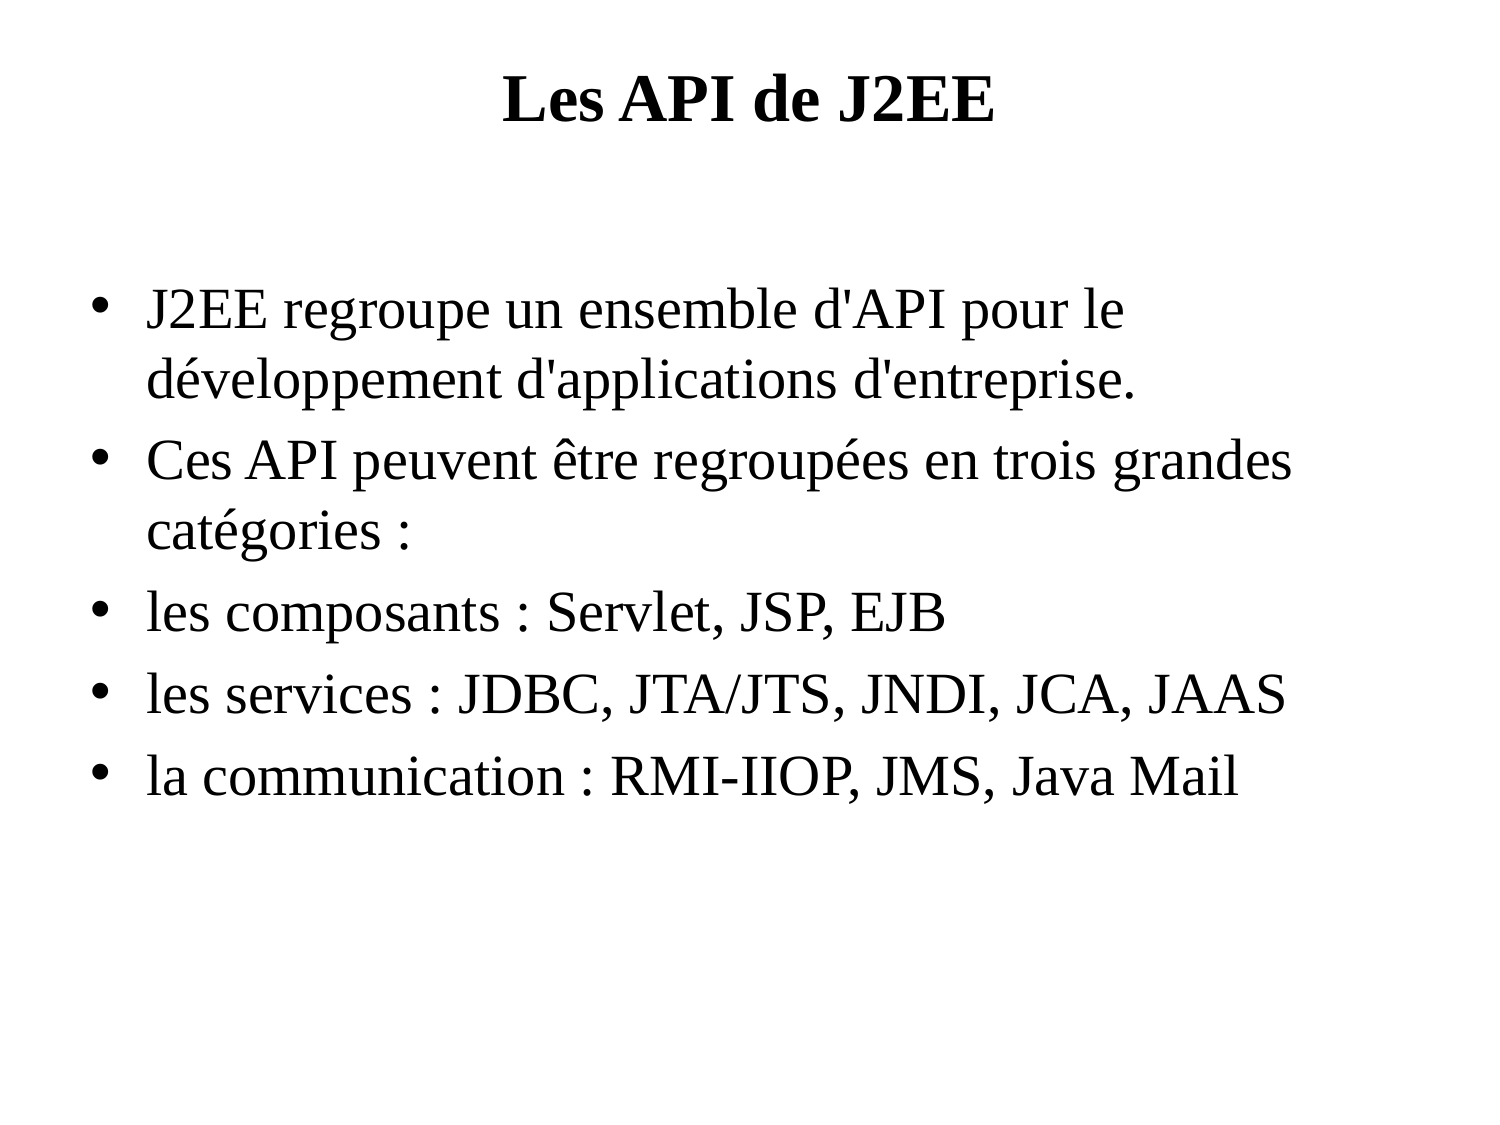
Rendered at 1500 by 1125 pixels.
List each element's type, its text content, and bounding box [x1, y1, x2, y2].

list J2EE regroupe un ensemble d'API pour le développement d'applications d'entreprise. Ces API peuvent être regroupées en trois grandes catégories : les composants : Servlet, JSP, EJB les services : JDBC, JTA/JTS, JNDI, JCA, JAAS la communication : RMI-IIOP, JMS, Java Mail [75, 262, 1425, 1005]
title Les API de J2EE [75, 45, 1425, 233]
